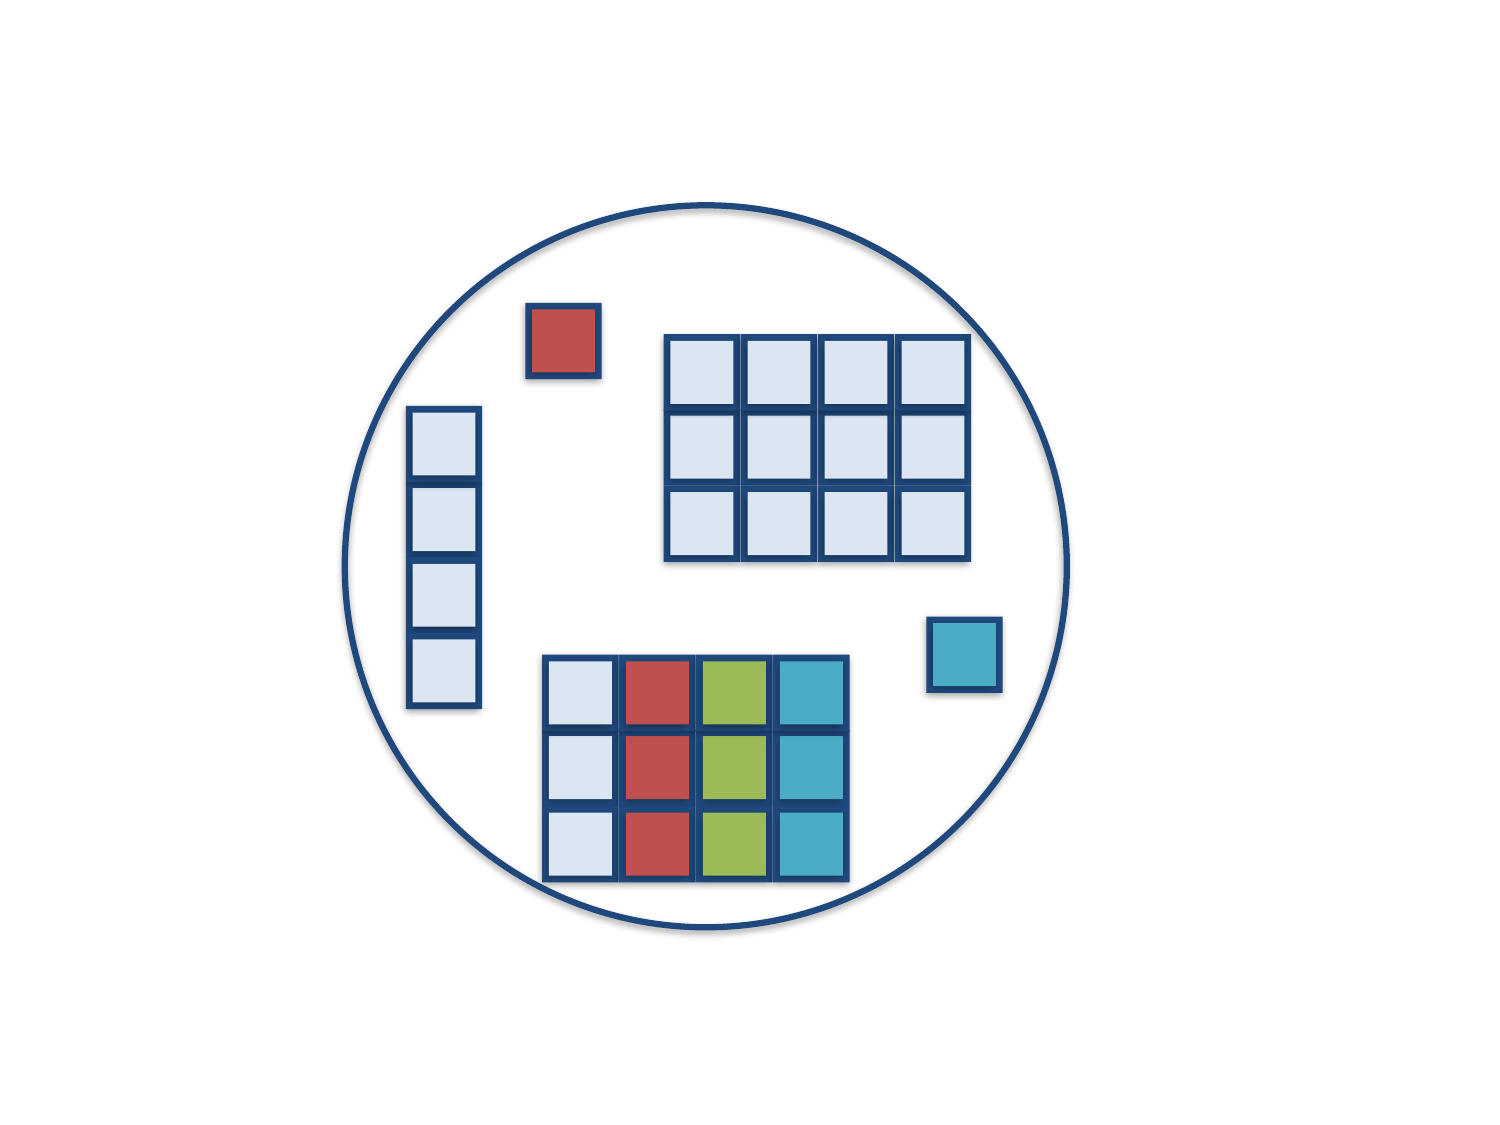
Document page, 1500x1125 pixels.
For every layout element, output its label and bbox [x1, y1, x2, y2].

text_box [344, 205, 1068, 928]
